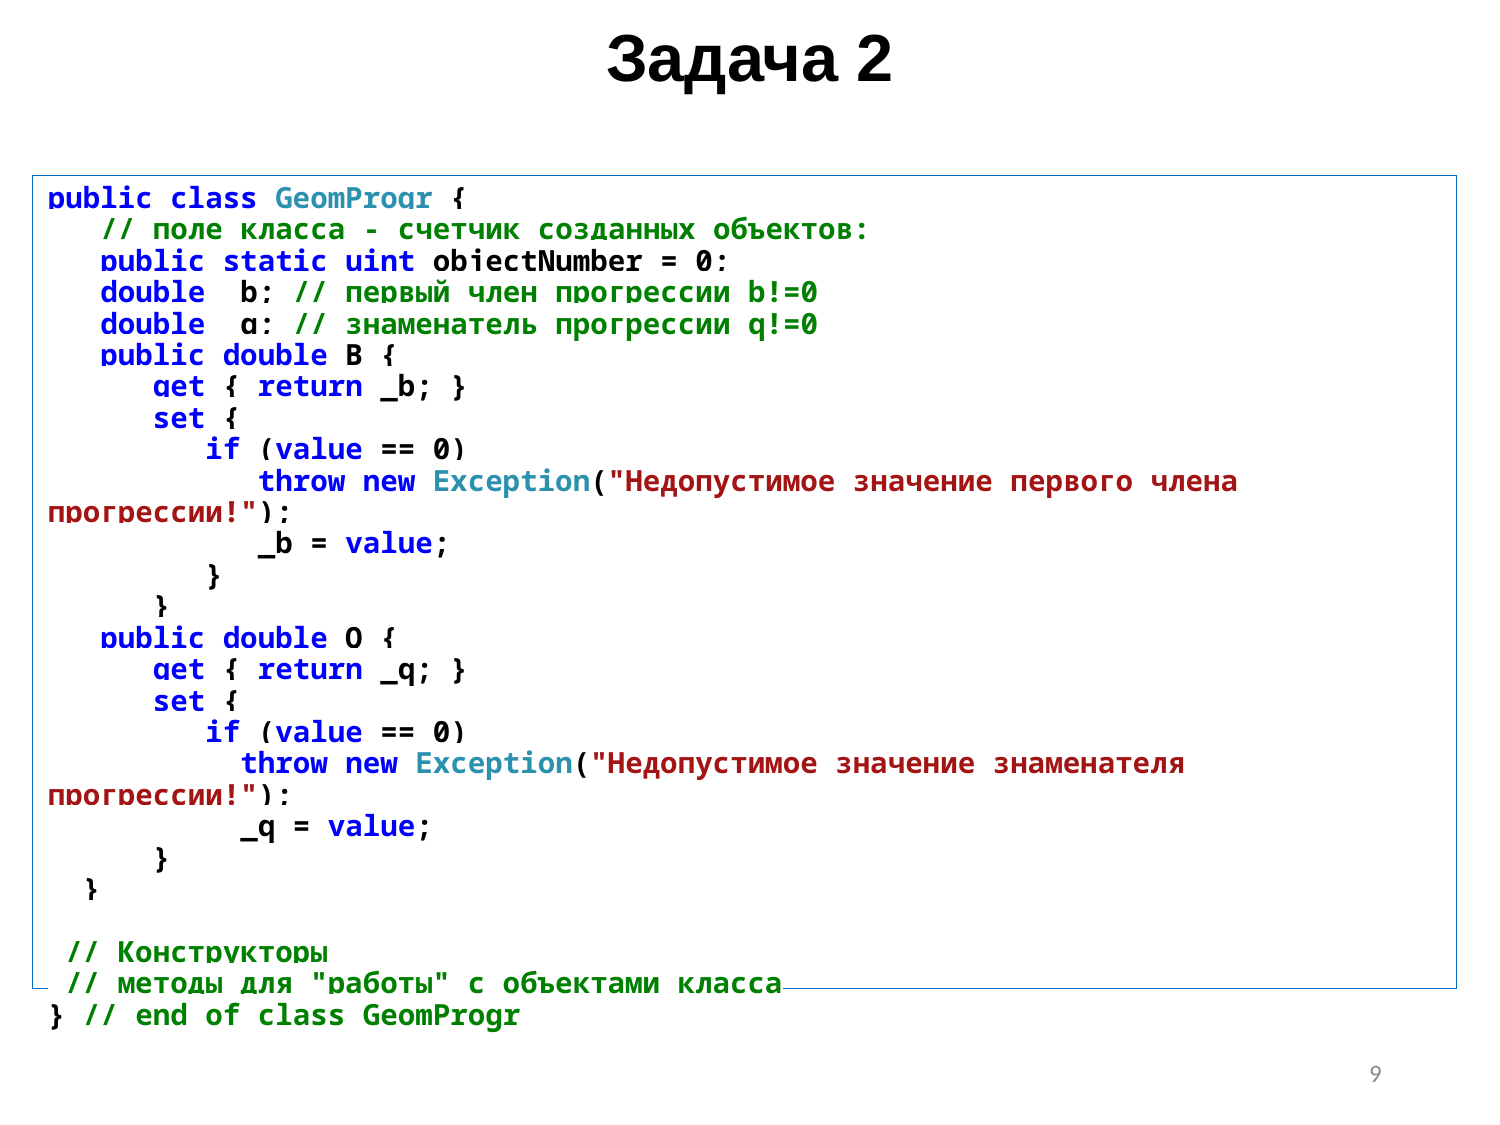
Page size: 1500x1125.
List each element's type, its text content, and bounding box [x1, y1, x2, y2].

slide_number 9 [1059, 1042, 1397, 1103]
list public class GeomProgr { // поле класса - счетчик созданных объектов: public static uint objectNumber = 0; double _b; // первый член прогрессии b!=0 double _q; // знаменатель прогрессии q!=0 public double B { get { return _b; } set { if (value == 0) throw new Exception("Недопустимое значение первого члена прогрессии!"); _b = value; } } public double Q { get { return _q; } set { if (value == 0) throw new Exception("Недопустимое значение знаменателя прогрессии!"); _q = value; } } // Конструкторы // методы для "работы" с объектами класса } // end of class GeomProgr [32, 175, 1457, 989]
title Задача 2 [103, 11, 1397, 108]
